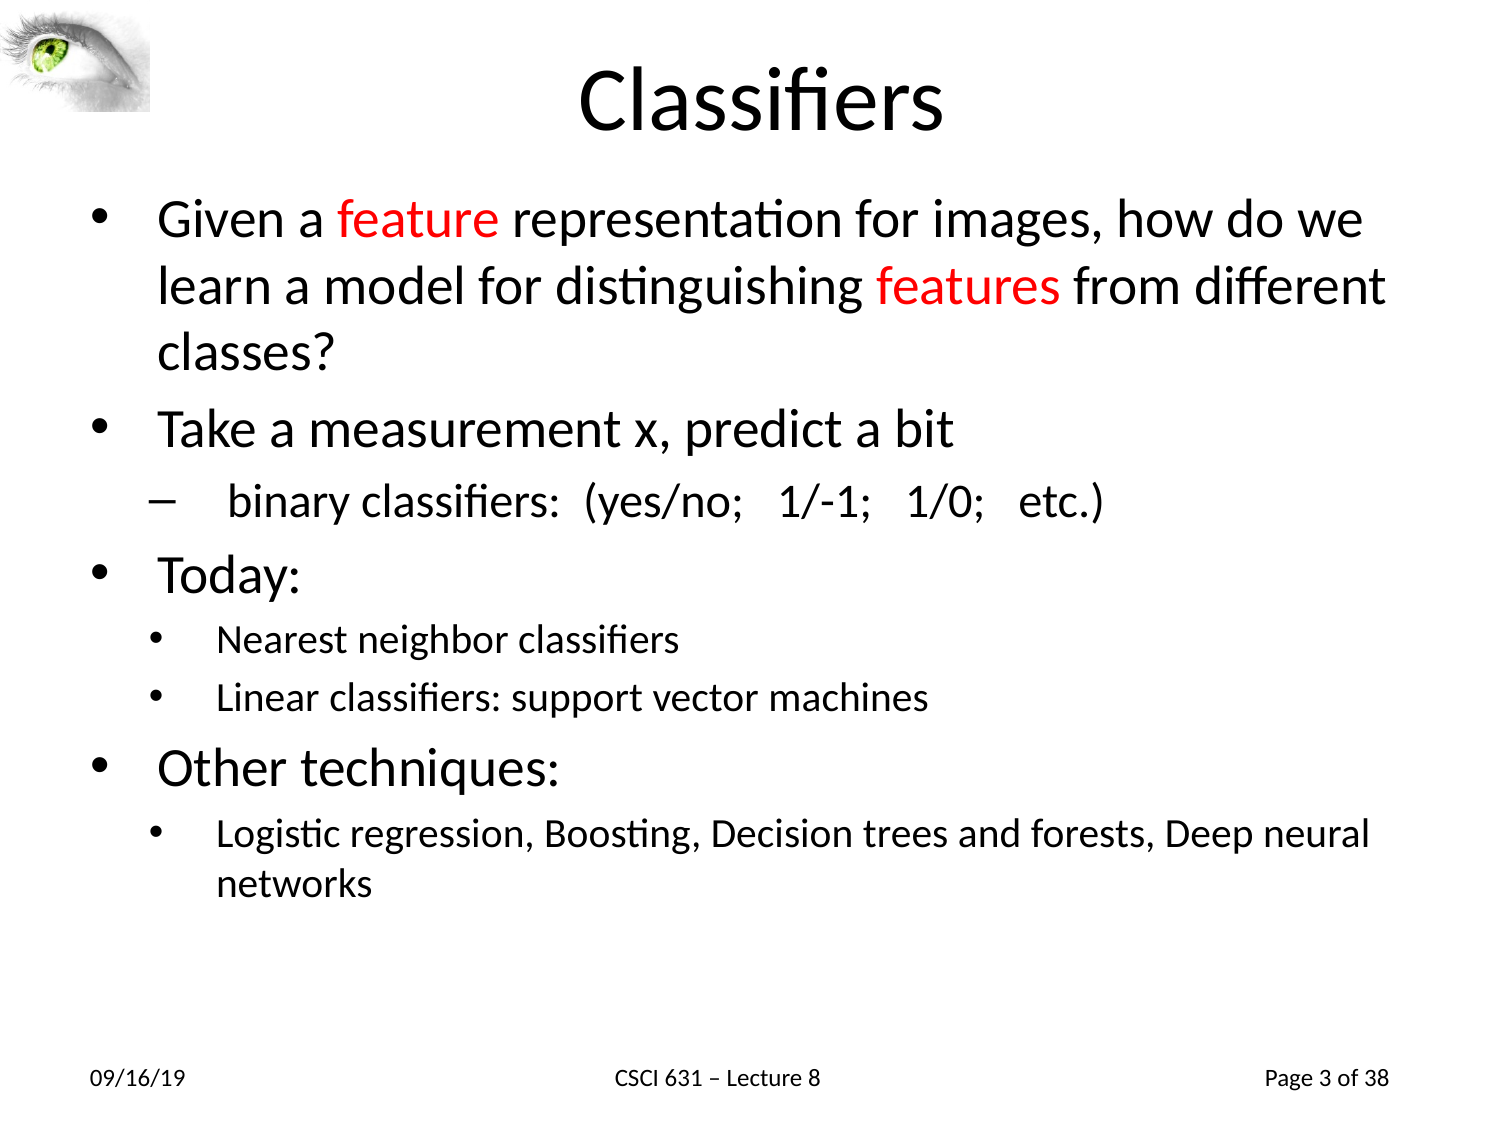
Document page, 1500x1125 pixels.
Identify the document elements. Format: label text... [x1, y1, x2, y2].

title Classifiers [87, 0, 1438, 188]
picture [0, 0, 87, 112]
list Given a feature representation for images, how do we learn a model for distinguishing features from different classes? Take a measurement x, predict a bit binary classifiers: (yes/no; 1/-1; 1/0; etc.) Today: Nearest neighbor classifiers Linear classifiers: support vector machines Other techniques: Logistic regression, Boosting, Decision trees and forests, Deep neural networks [75, 174, 1425, 918]
